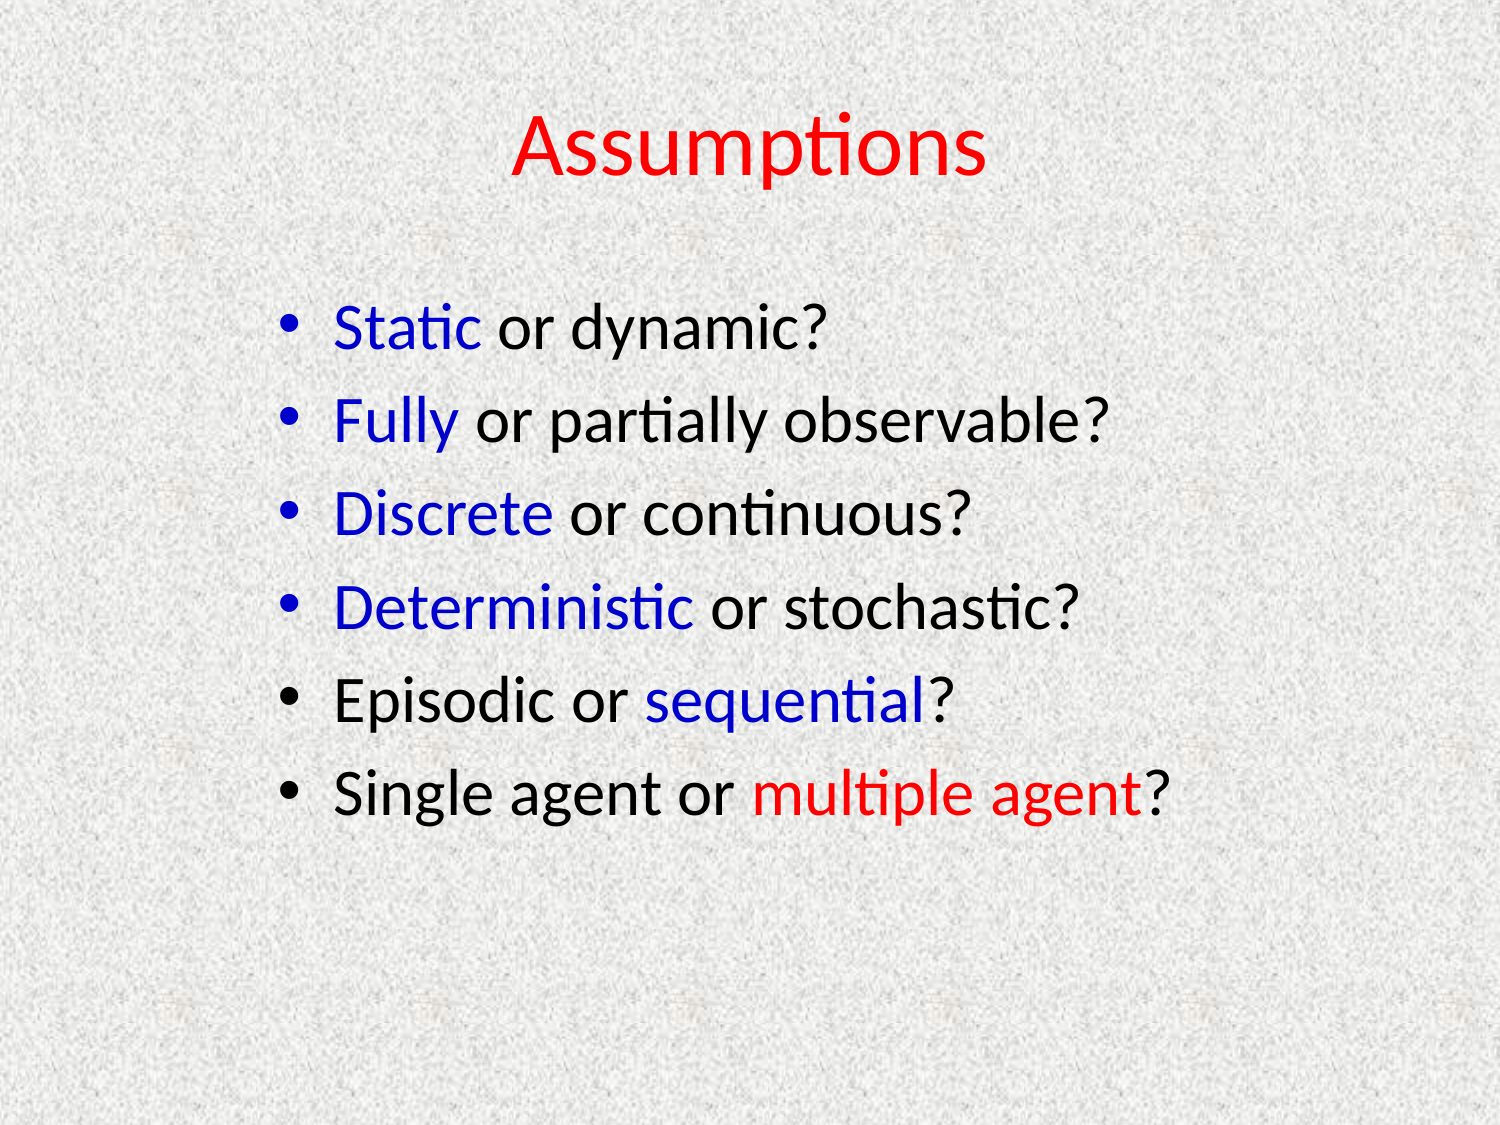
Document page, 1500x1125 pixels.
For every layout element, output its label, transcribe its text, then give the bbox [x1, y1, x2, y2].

list Static or dynamic? Fully or partially observable? Discrete or continuous? Deterministic or stochastic? Episodic or sequential? Single agent or multiple agent? [262, 275, 1200, 850]
title Assumptions [75, 45, 1425, 233]
picture [0, 0, 1500, 1125]
